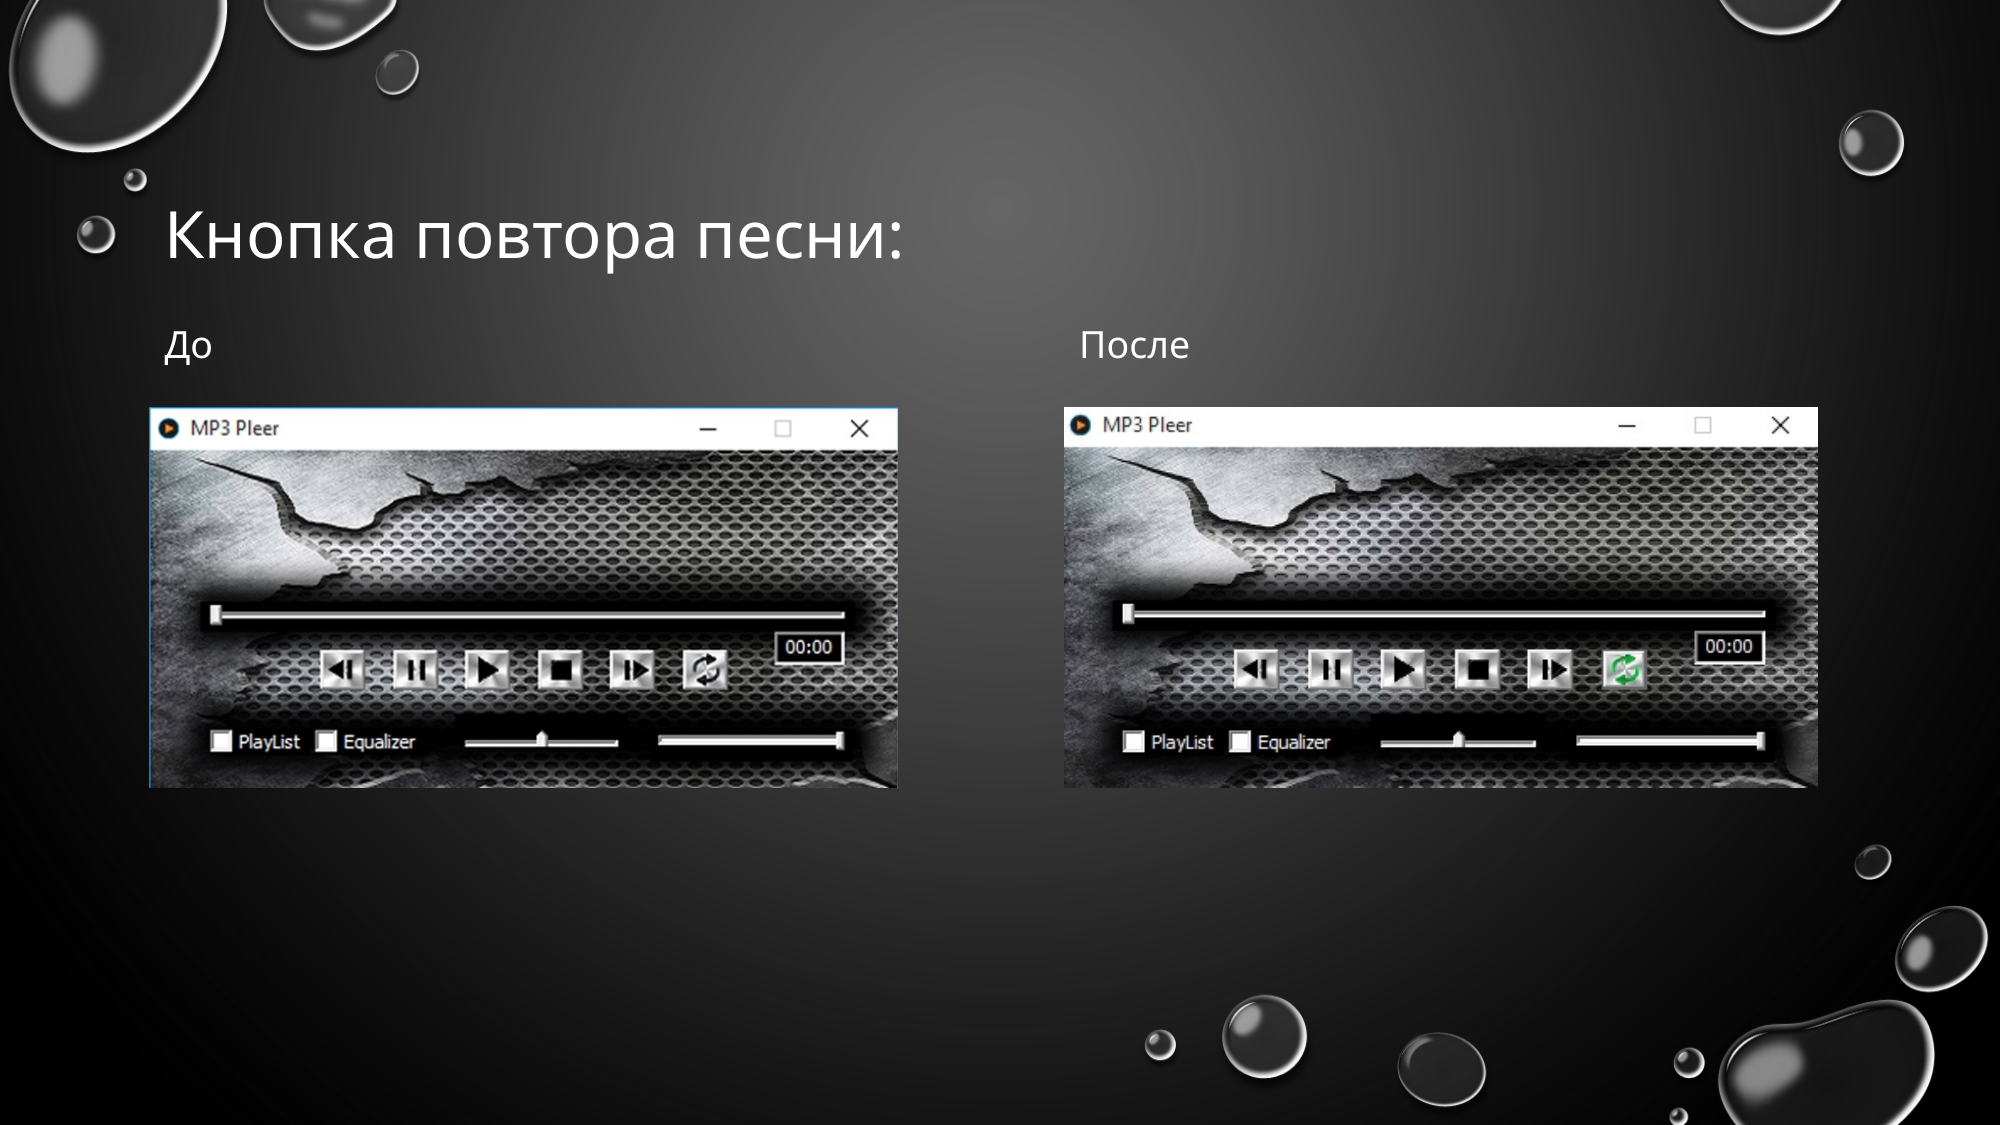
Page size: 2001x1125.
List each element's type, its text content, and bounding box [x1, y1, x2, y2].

title Кнопка повтора песни: [149, 194, 1851, 281]
text_box После [1064, 313, 1313, 374]
picture [0, 0, 2000, 1125]
text_box До [149, 313, 399, 374]
